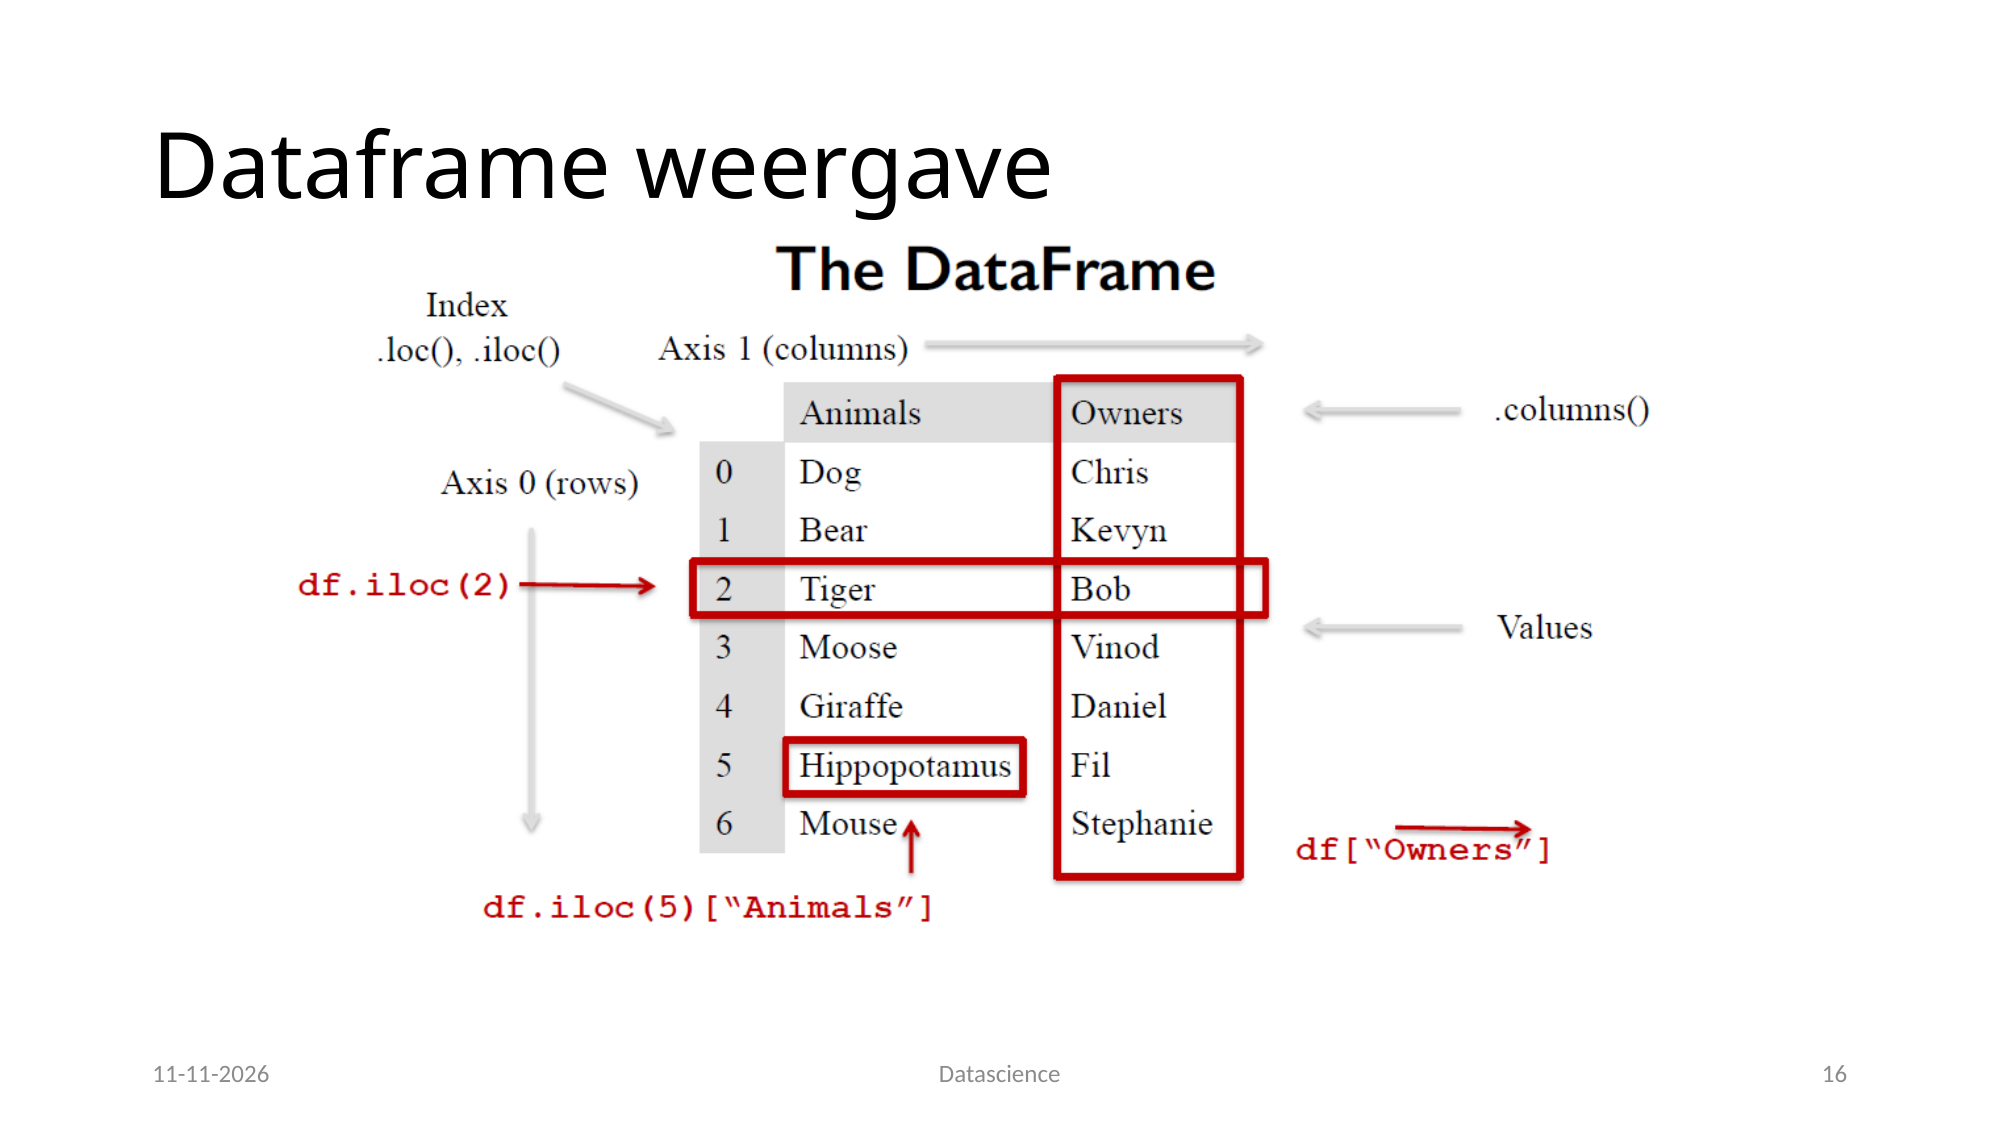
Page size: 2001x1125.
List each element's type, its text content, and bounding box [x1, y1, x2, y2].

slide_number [137, 1042, 588, 1103]
picture [267, 231, 1686, 952]
footer Datascience [662, 1042, 1338, 1103]
slide_number 16 [1412, 1042, 1863, 1103]
title Dataframe weergave [137, 59, 1863, 278]
